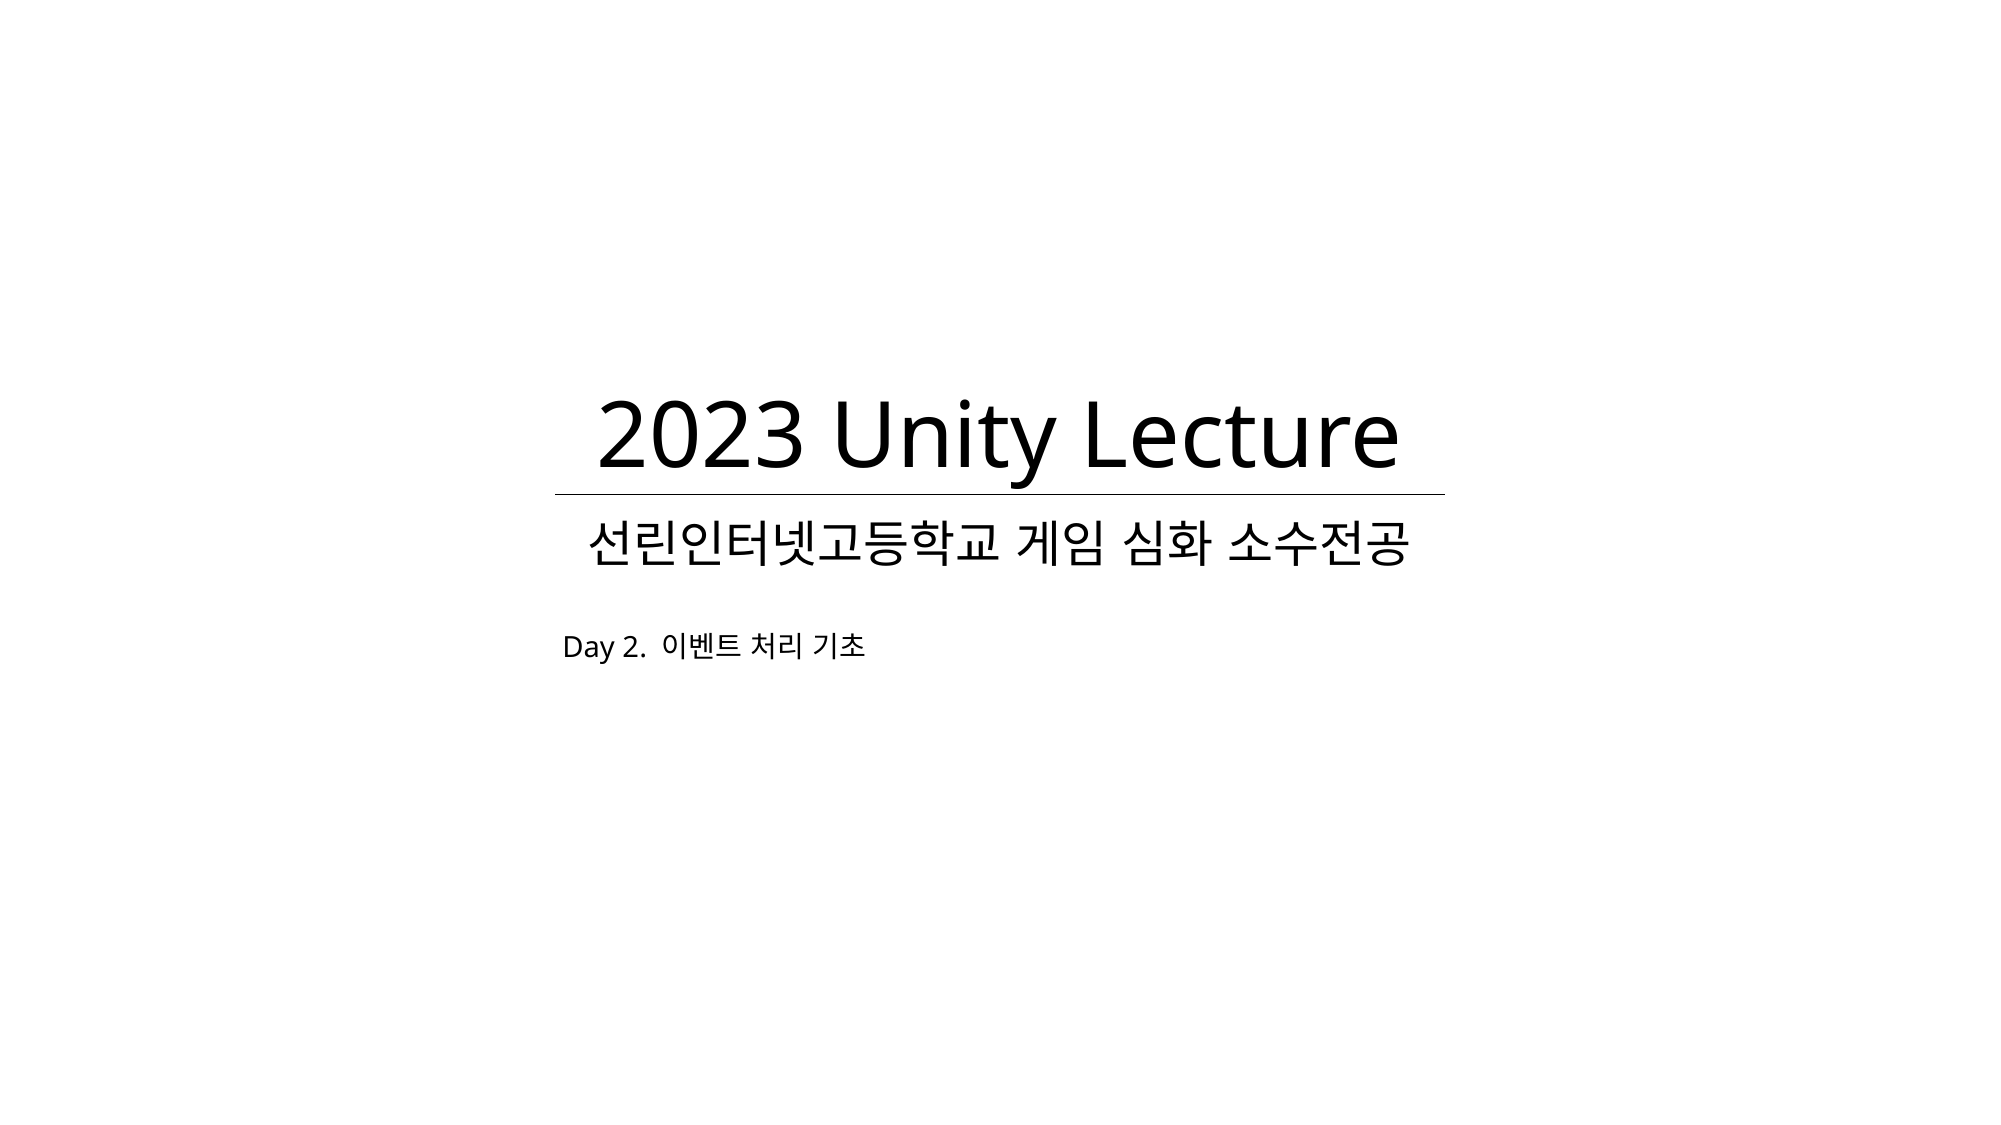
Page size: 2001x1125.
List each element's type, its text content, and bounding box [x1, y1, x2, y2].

text_box 2023 Unity Lecture [582, 368, 1418, 493]
text_box Day 2. 이벤트 처리 기초 [547, 620, 882, 671]
text_box 선린인터넷고등학교 게임 심화 소수전공 [573, 505, 1427, 581]
